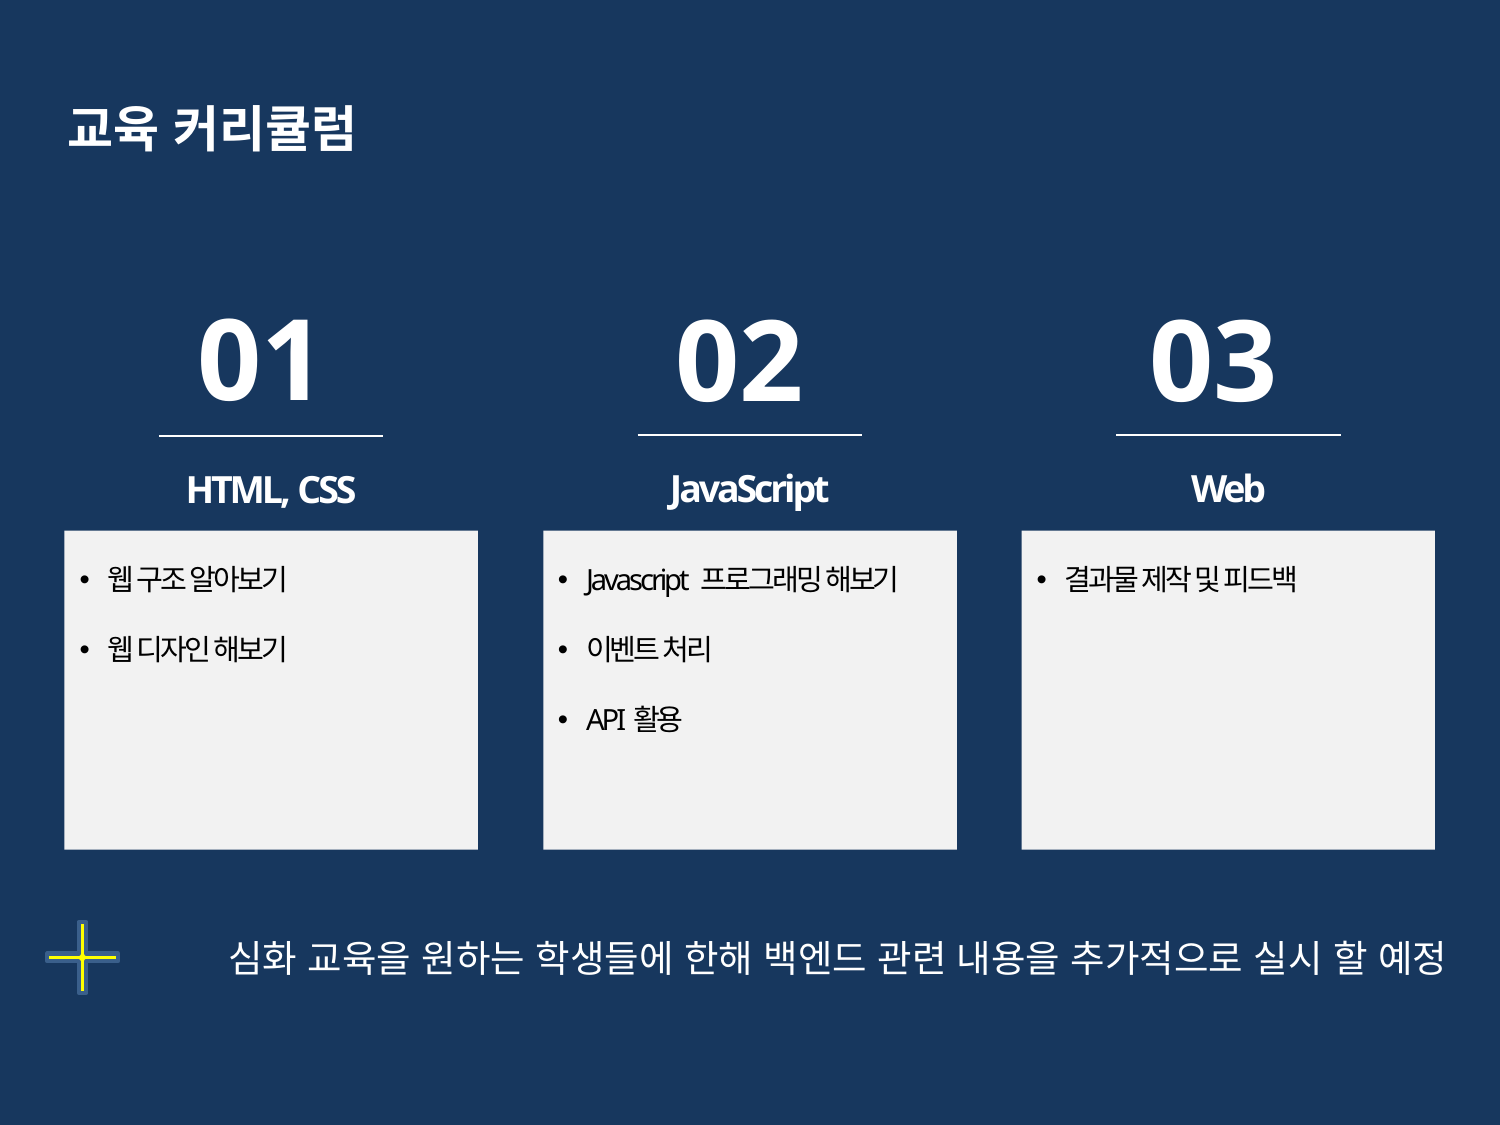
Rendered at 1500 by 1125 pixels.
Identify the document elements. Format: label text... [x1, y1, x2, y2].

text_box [158, 280, 384, 520]
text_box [542, 530, 958, 853]
text_box 심화 교육을 원하는 학생들에 한해 백엔드 관련 내용을 추가적으로 실시 할 예정 [213, 927, 1464, 988]
text_box [45, 920, 120, 995]
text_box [1116, 281, 1342, 519]
text_box 교육 커리큘럼 [53, 89, 739, 165]
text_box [1021, 530, 1436, 850]
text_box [637, 281, 863, 519]
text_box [64, 530, 479, 850]
